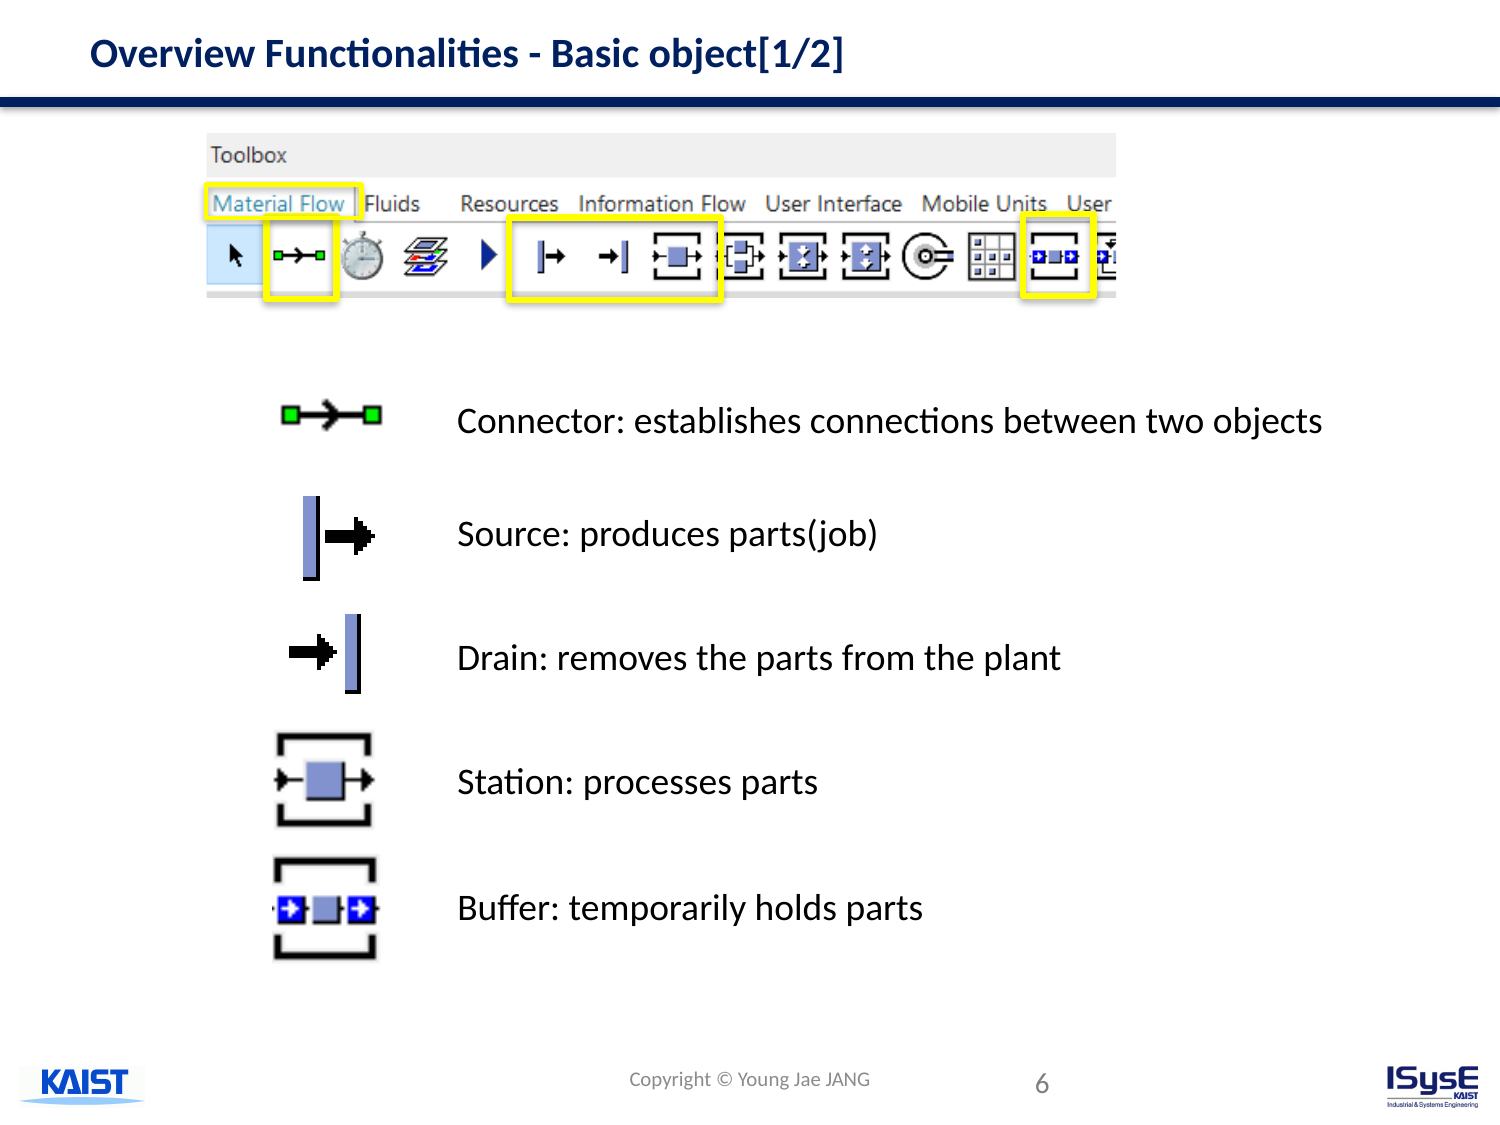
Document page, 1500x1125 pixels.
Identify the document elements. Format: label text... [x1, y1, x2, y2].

picture [1387, 1066, 1478, 1108]
picture [277, 350, 389, 480]
text_box Source: produces parts(job) [442, 501, 974, 562]
text_box Drain: removes the parts from the plant [442, 625, 1400, 686]
picture [206, 132, 1117, 298]
footer Copyright © Young Jae JANG [494, 1048, 1006, 1109]
picture [272, 838, 385, 971]
text_box Connector: establishes connections between two objects [442, 388, 1376, 449]
text_box Station: processes parts [442, 749, 974, 810]
picture [265, 481, 397, 712]
title Overview Functionalities - Basic object[1/2] [75, 19, 1425, 83]
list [272, 719, 385, 835]
picture [19, 1066, 145, 1108]
text_box Buffer: temporarily holds parts [442, 875, 974, 936]
